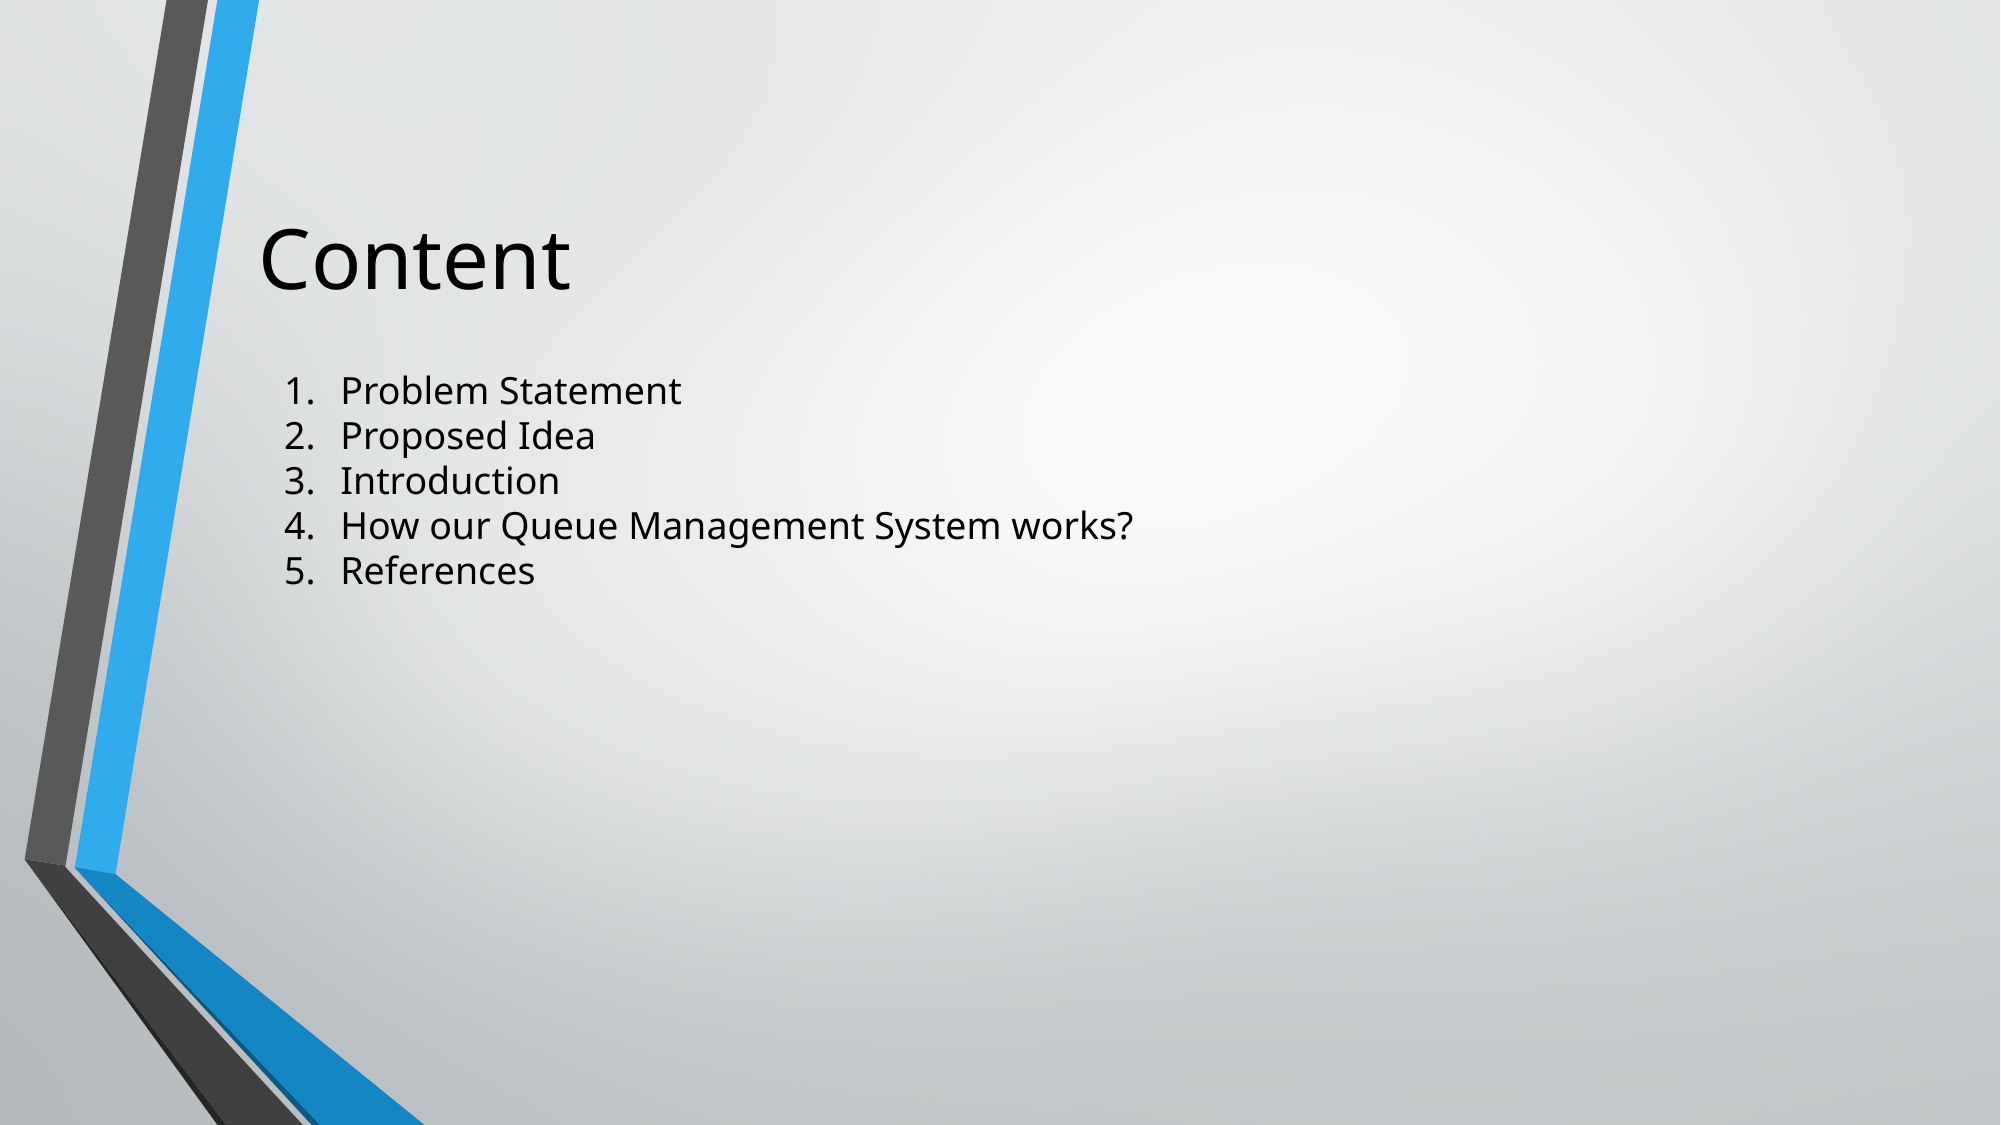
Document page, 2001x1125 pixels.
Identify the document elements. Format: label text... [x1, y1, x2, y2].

text_box Problem Statement Proposed Idea Introduction How our Queue Management System works? References [269, 359, 1934, 645]
title Content [243, 112, 1887, 400]
